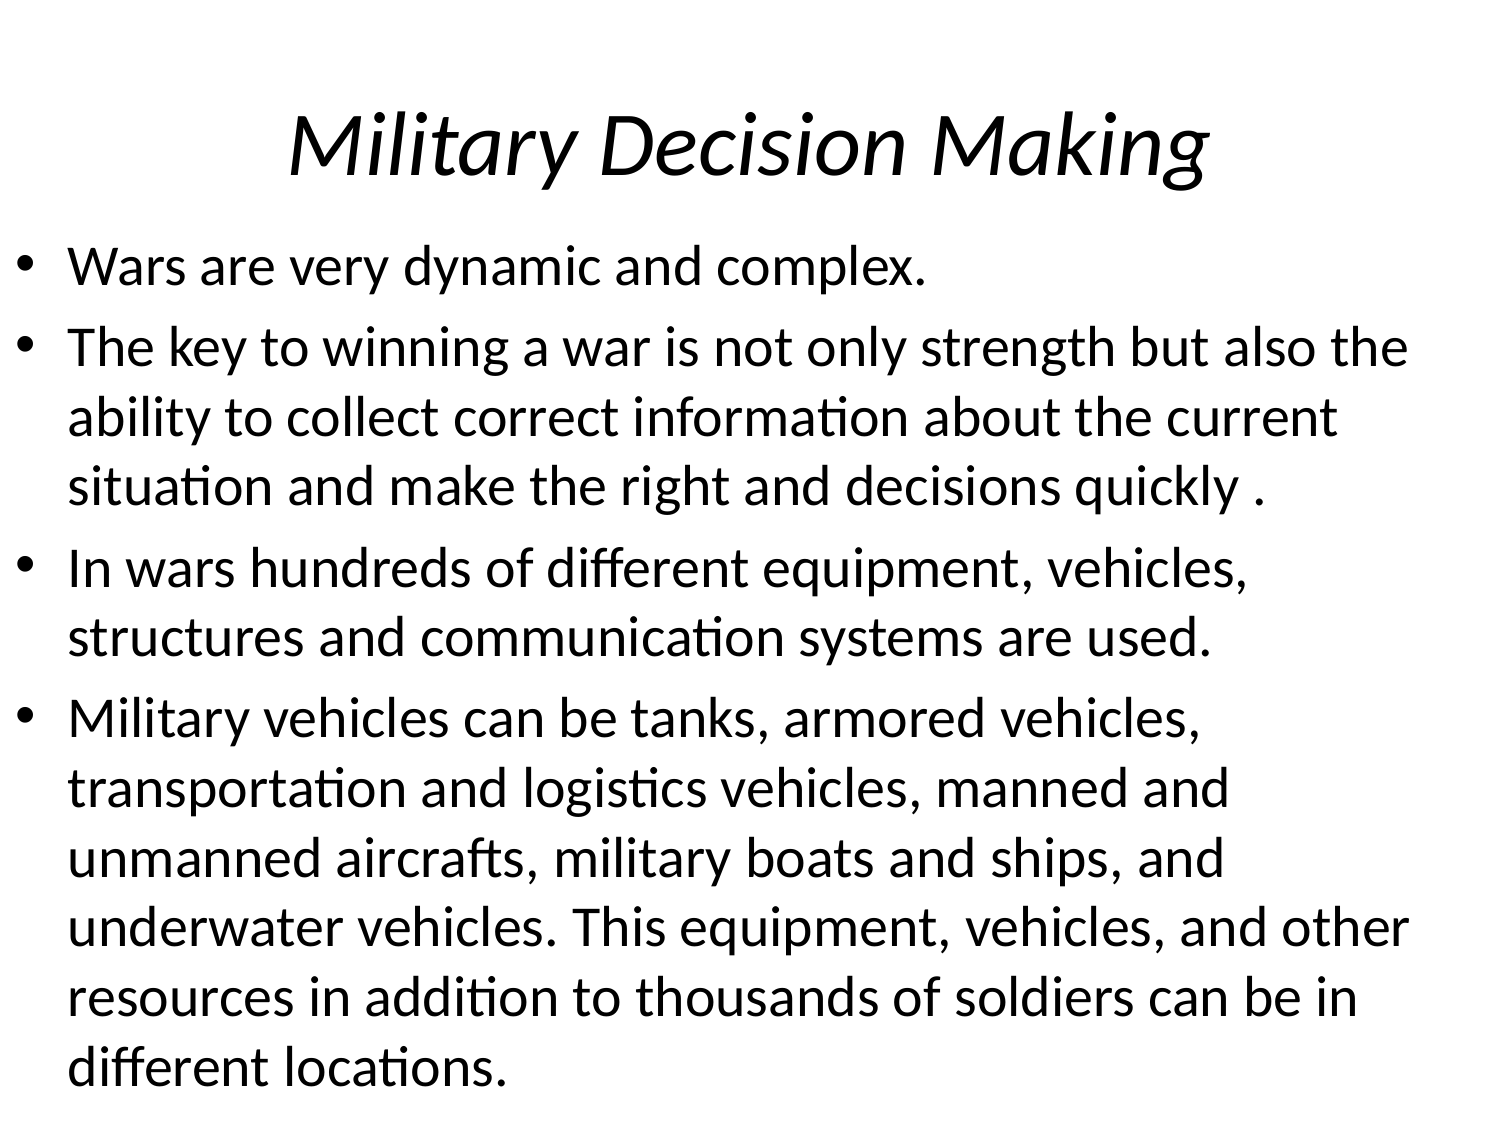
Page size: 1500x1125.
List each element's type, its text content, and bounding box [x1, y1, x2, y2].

list Wars are very dynamic and complex. The key to winning a war is not only strength but also the ability to collect correct information about the current situation and make the right and decisions quickly . In wars hundreds of different equipment, vehicles, structures and communication systems are used. Military vehicles can be tanks, armored vehicles, transportation and logistics vehicles, manned and unmanned aircrafts, military boats and ships, and underwater vehicles. This equipment, vehicles, and other resources in addition to thousands of soldiers can be in different locations. [0, 219, 1483, 1106]
title Military Decision Making [75, 45, 1425, 219]
